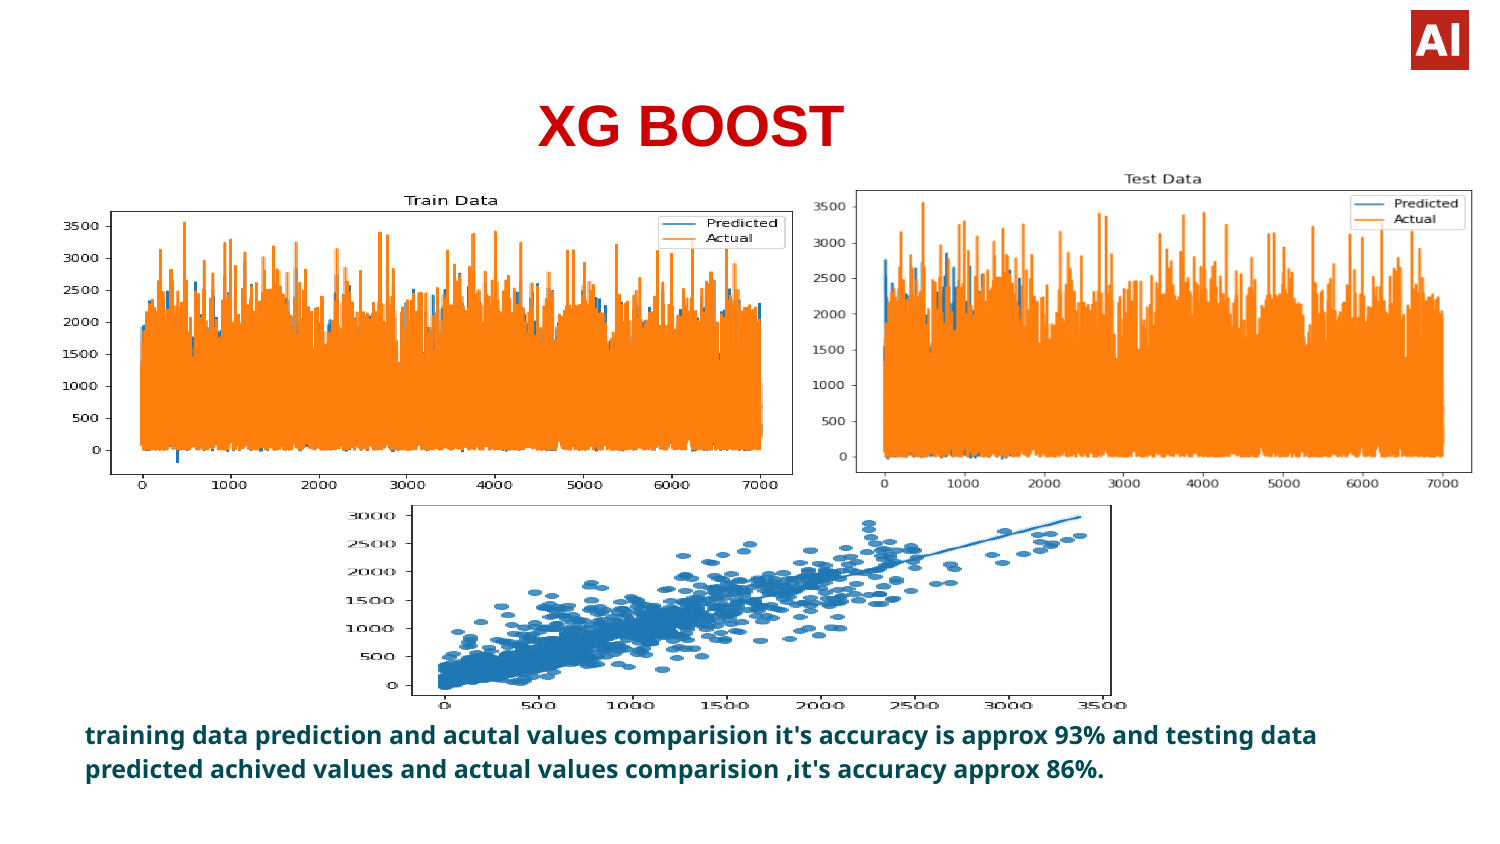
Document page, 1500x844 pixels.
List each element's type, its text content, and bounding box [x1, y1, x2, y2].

title XG BOOST [51, 72, 1449, 167]
picture [1411, 10, 1469, 70]
picture [50, 166, 1481, 716]
list training data prediction and acutal values comparision it's accuracy is approx 93% and testing data predicted achived values and actual values comparision ,it's accuracy approx 86%. [51, 505, 1449, 750]
